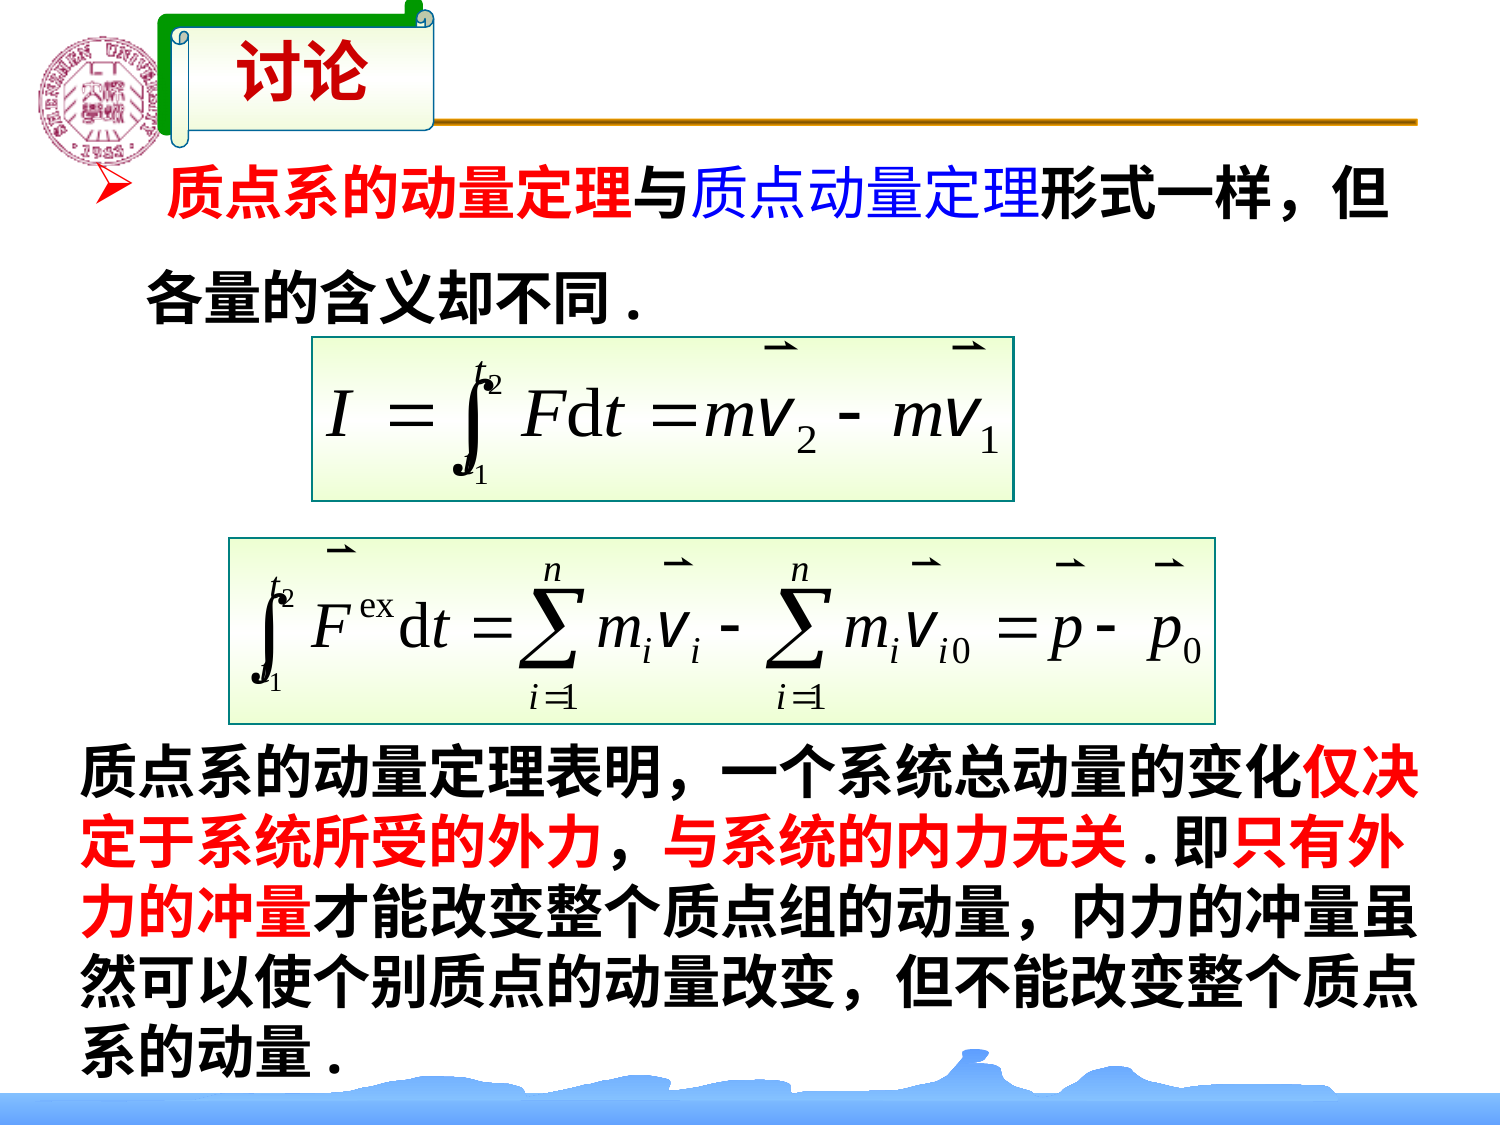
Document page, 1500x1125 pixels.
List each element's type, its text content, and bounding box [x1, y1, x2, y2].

text_box 质点系的动量定理表明，一个系统总动量的变化仅决定于系统所受的外力，与系统的内力无关.即只有外力的冲量才能改变整个质点组的动量，内力的冲量虽然可以使个别质点的动量改变，但不能改变整个质点系的动量. [64, 727, 1461, 1093]
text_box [312, 337, 1013, 501]
text_box 质点系的动量定理与质点动量定理形式一样，但 各量的含义却不同. [76, 113, 1437, 339]
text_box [170, 9, 459, 148]
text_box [229, 538, 1215, 723]
picture [23, 23, 157, 176]
